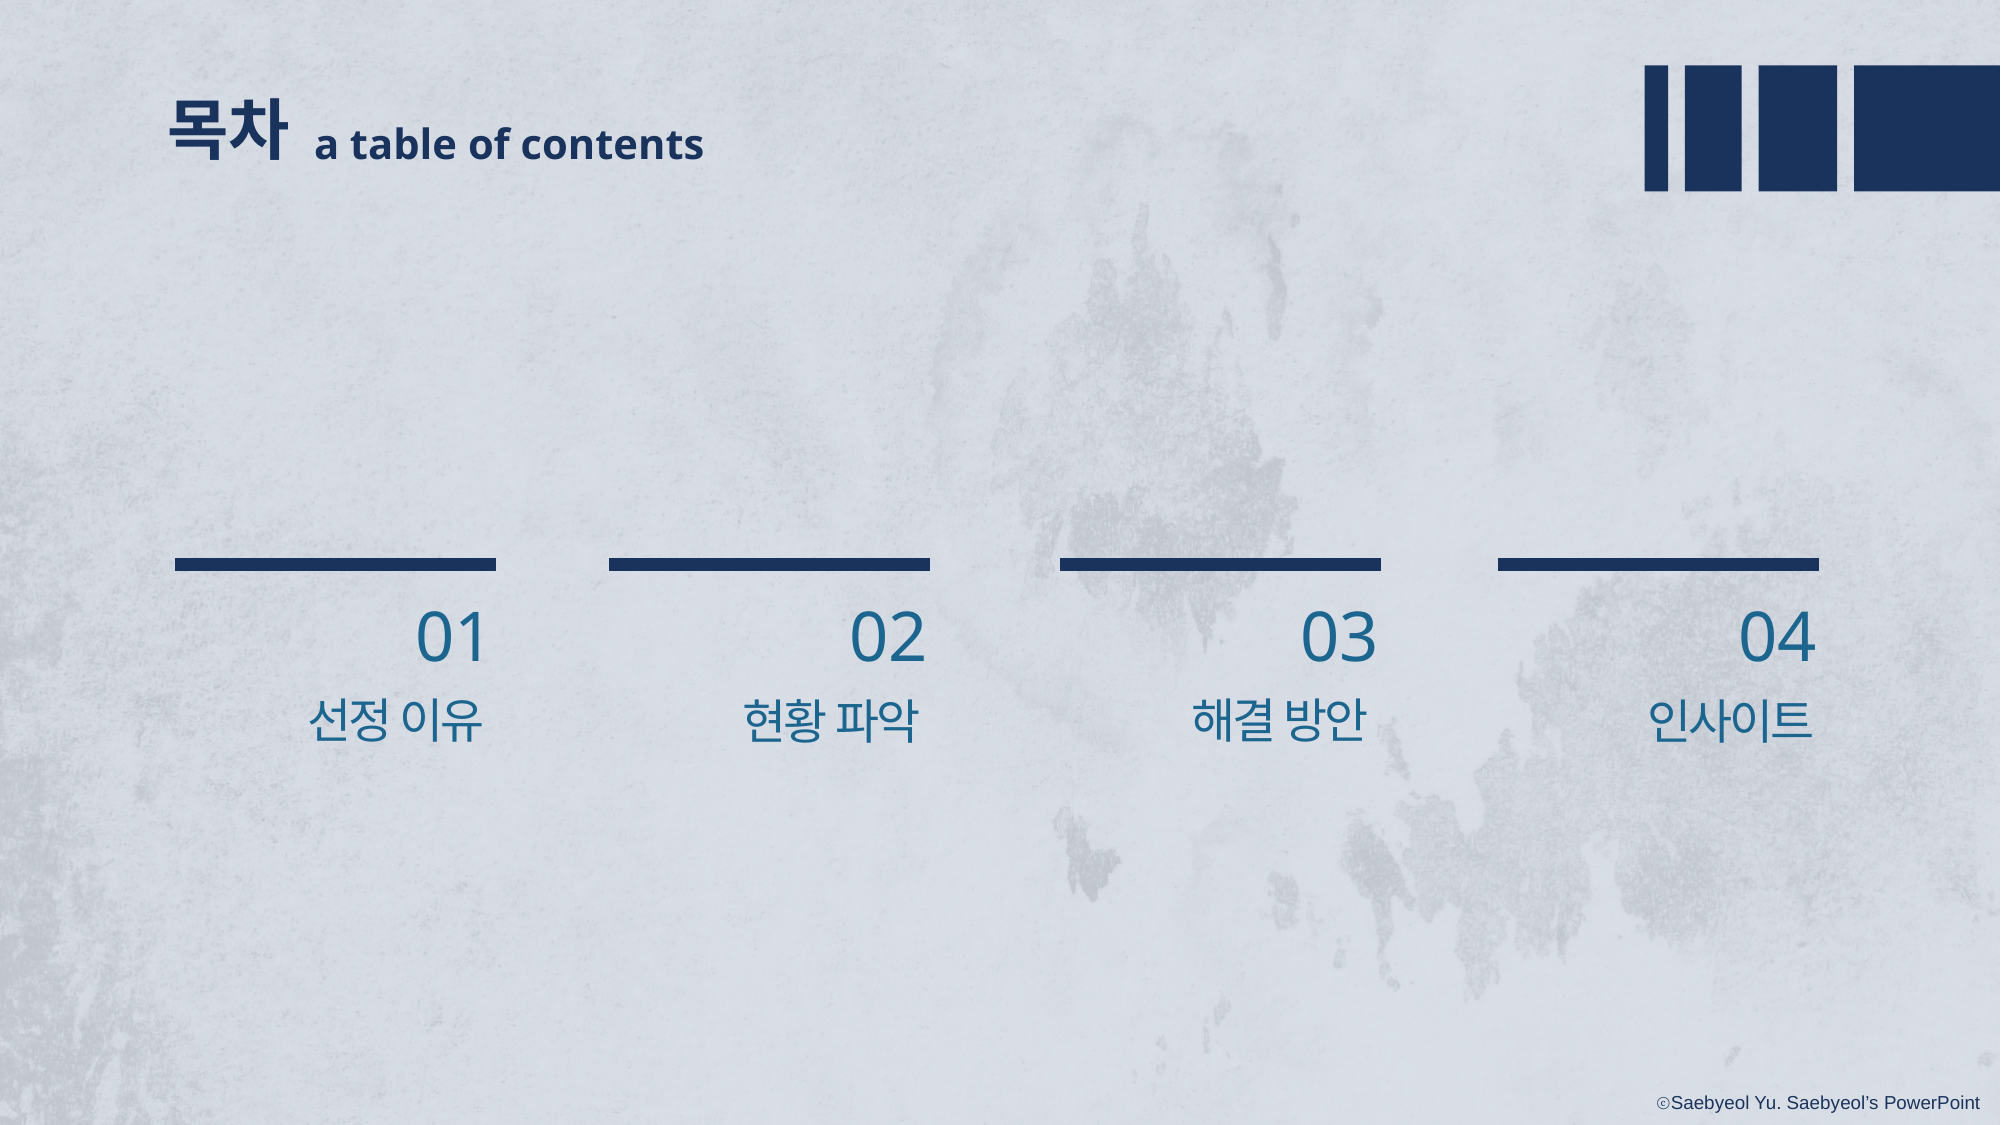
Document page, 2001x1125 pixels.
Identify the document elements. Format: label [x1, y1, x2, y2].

text_box [1644, 65, 2000, 192]
picture [0, 0, 2000, 1125]
